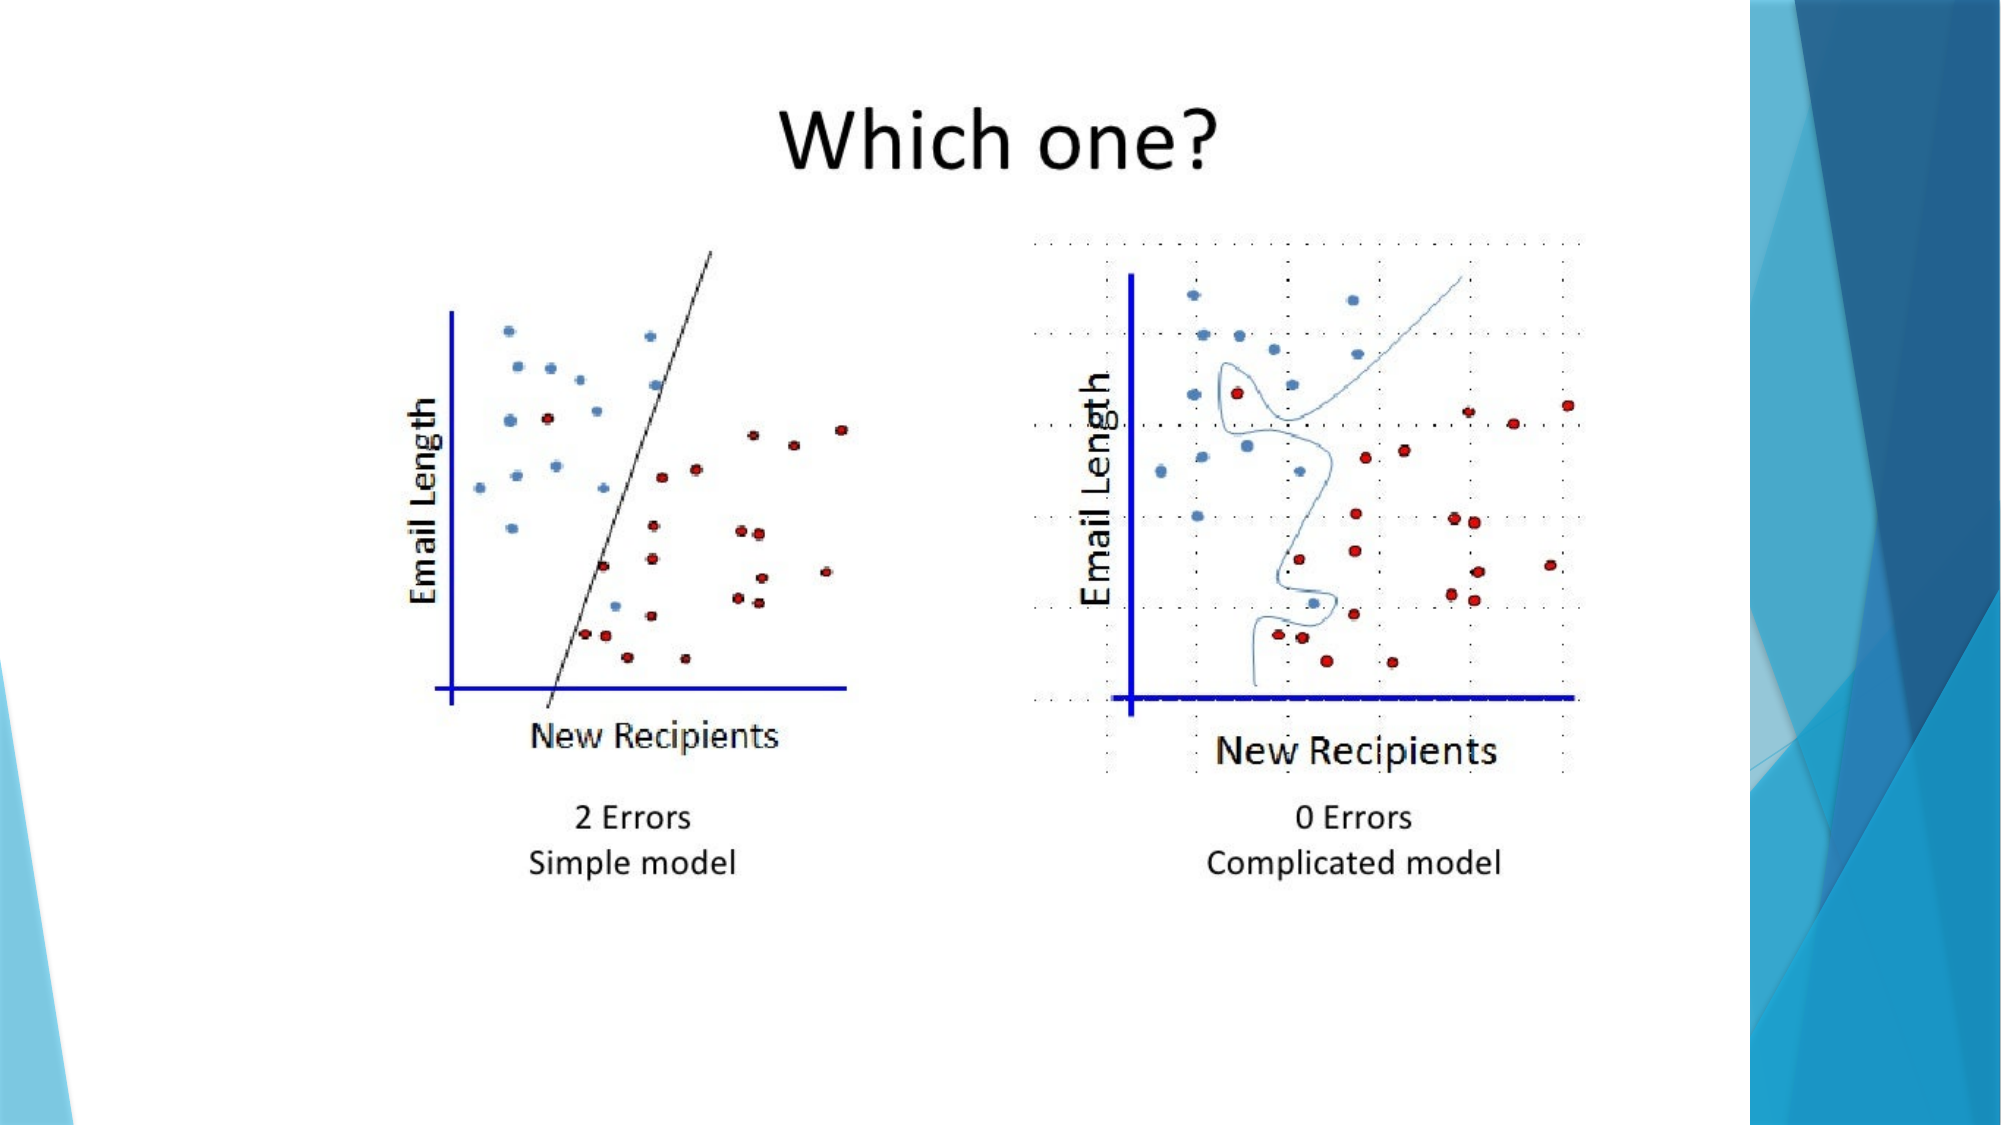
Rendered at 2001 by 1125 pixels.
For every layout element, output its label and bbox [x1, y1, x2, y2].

picture [249, 0, 1751, 1125]
